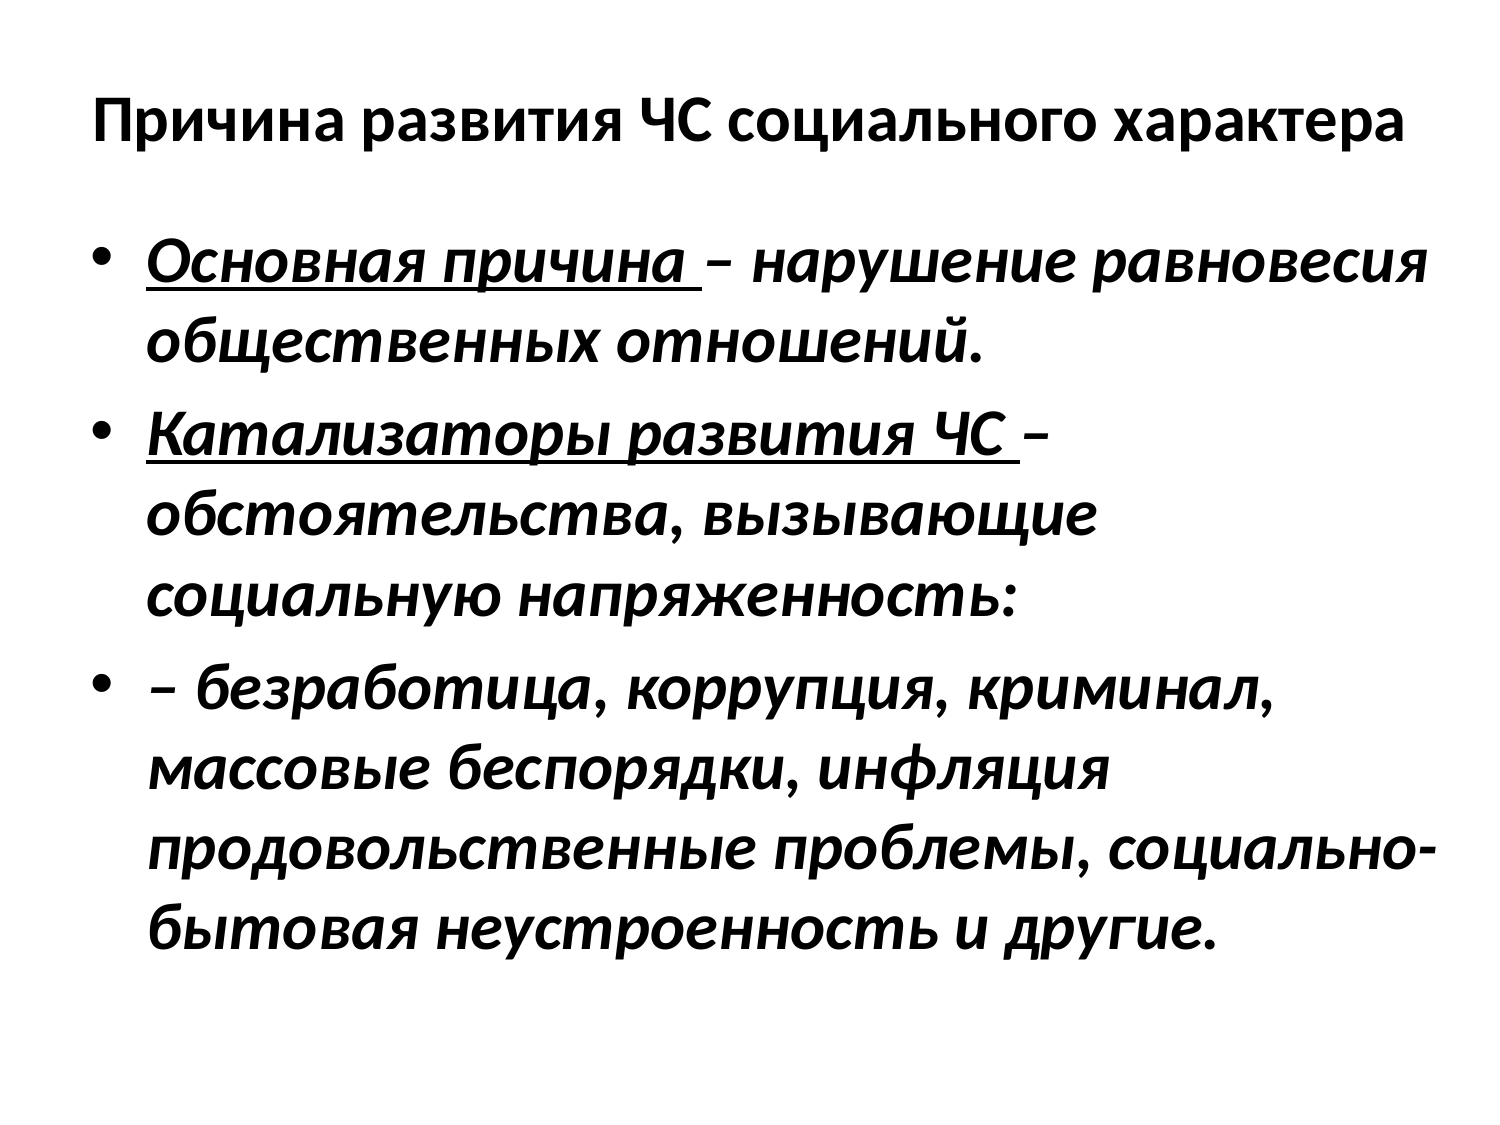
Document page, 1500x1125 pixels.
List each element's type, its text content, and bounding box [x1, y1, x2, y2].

title Причина развития ЧС социального характера [75, 45, 1425, 185]
list Основная причина – нарушение равновесия общественных отношений. Катализаторы развития ЧС – обстоятельства, вызывающие социальную напряженность: – безработица, коррупция, криминал, массовые беспорядки, инфляция продовольственные проблемы, социально-бытовая неустроенность и другие. [75, 208, 1459, 1071]
